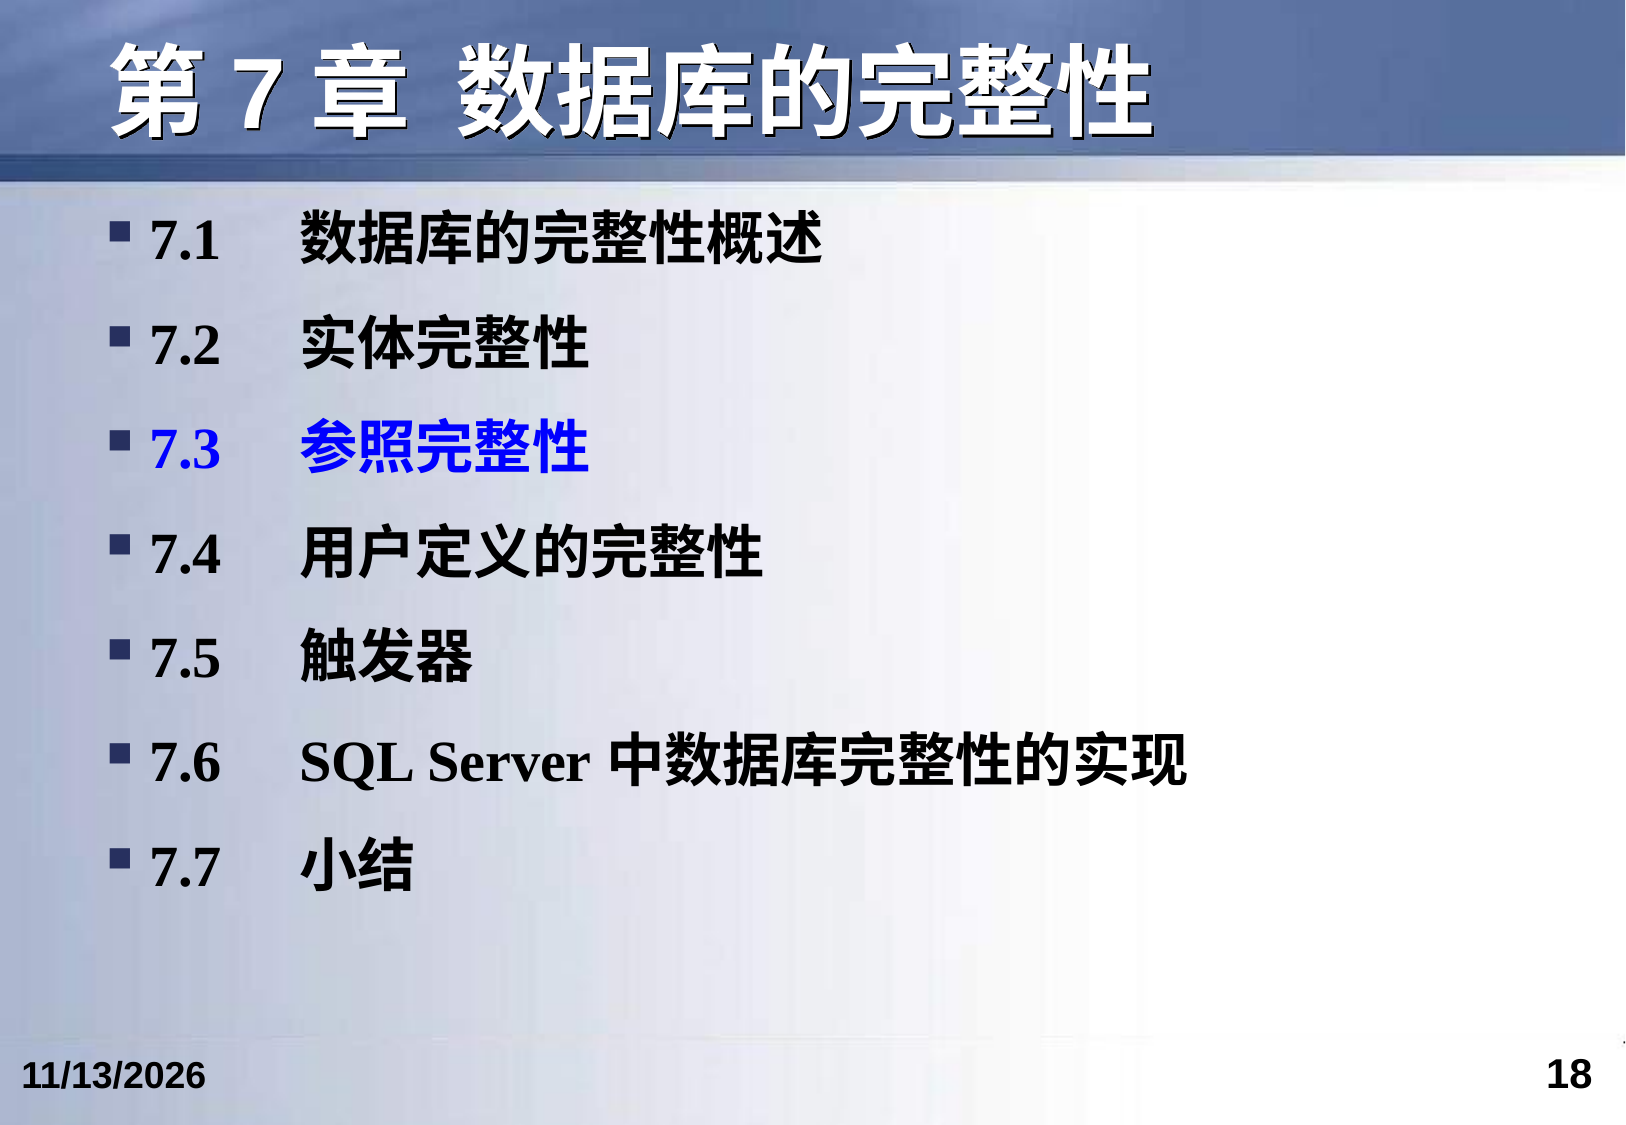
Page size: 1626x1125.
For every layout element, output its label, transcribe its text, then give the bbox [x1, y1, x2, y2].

title 第7章 数据库的完整性 [106, 41, 1554, 150]
list 7.1 数据库的完整性概述 7.2 实体完整性 7.3 参照完整性 7.4 用户定义的完整性 7.5 触发器 7.6 SQL Server中数据库完整性的实现 7.7 小结 [106, 187, 1554, 924]
slide_number 18 [1201, 1037, 1612, 1124]
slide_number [2, 1041, 380, 1125]
picture [0, 0, 1626, 1125]
